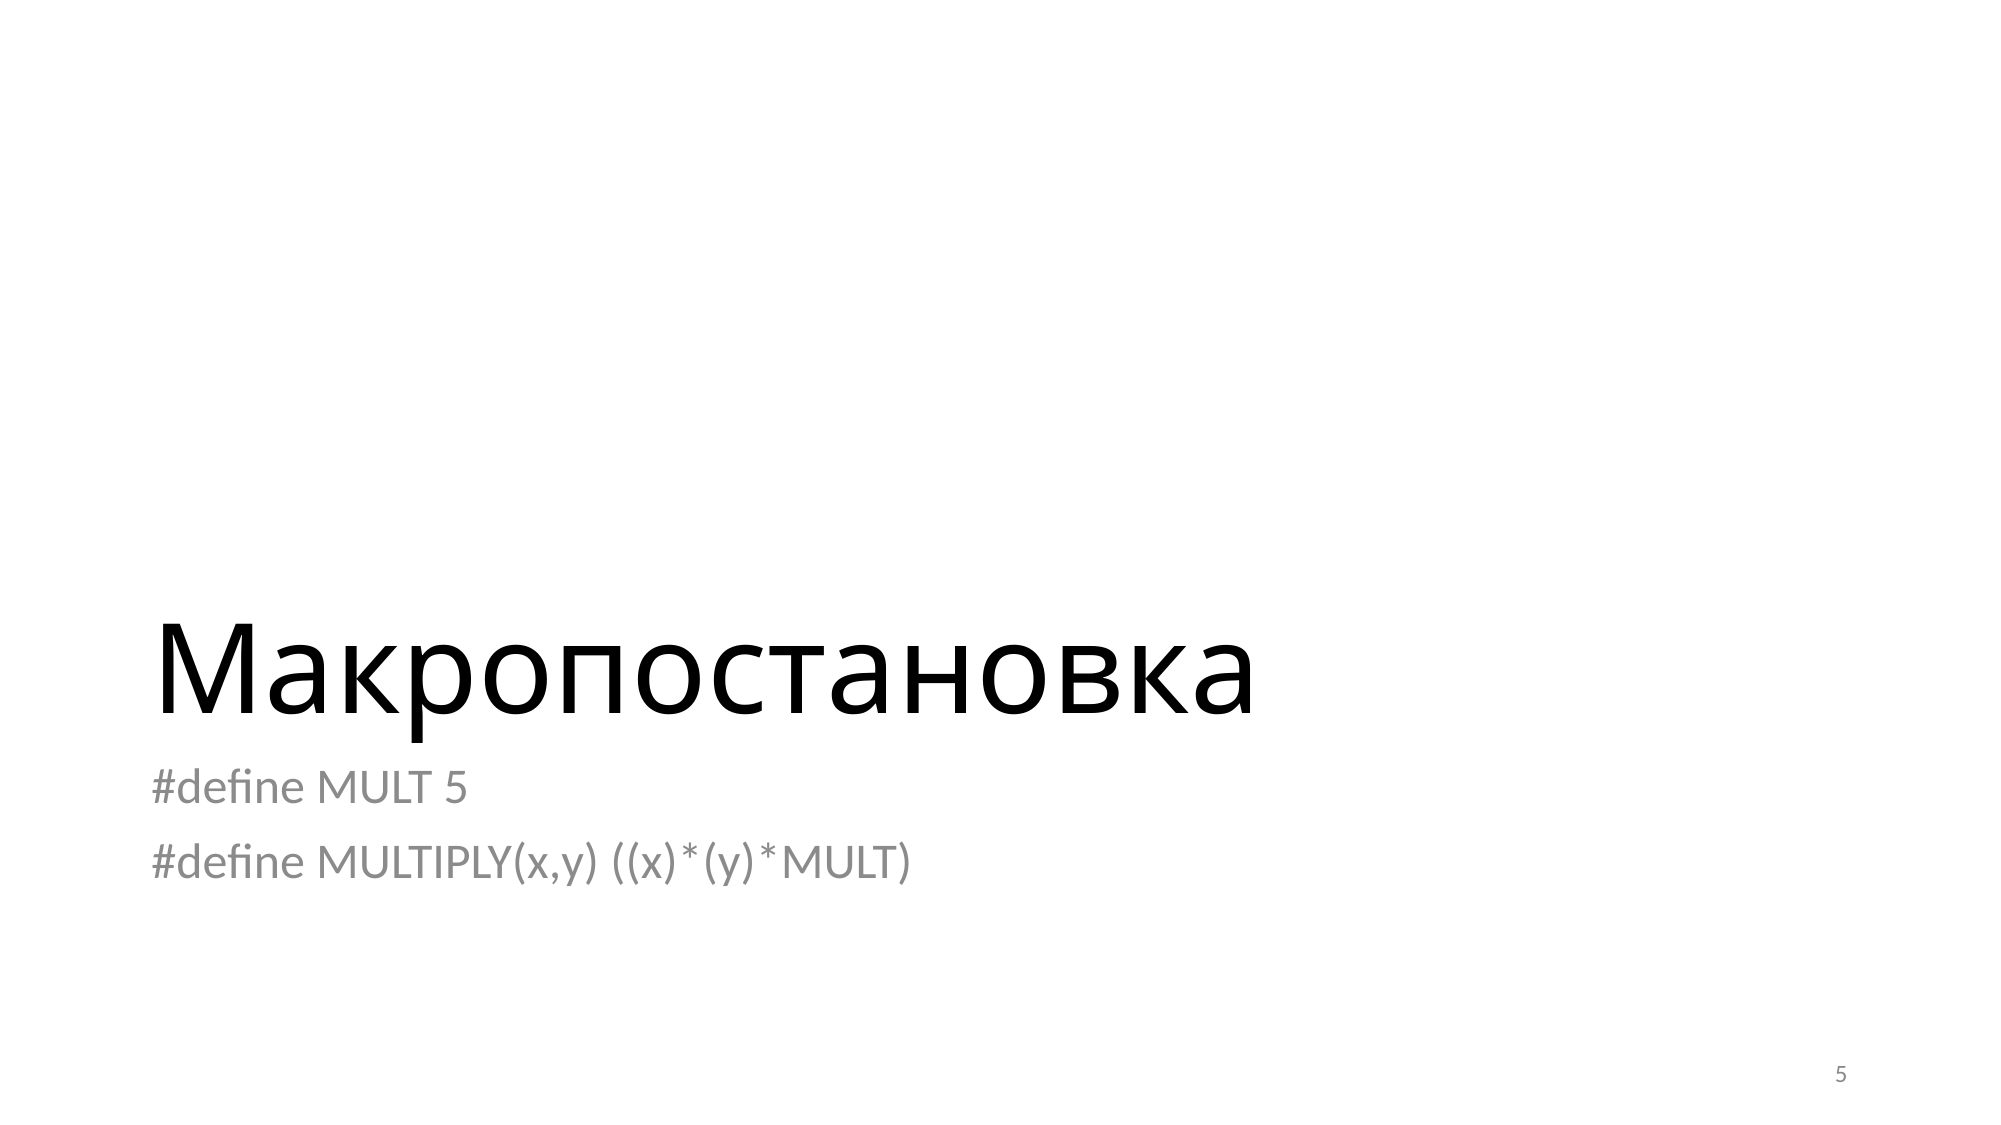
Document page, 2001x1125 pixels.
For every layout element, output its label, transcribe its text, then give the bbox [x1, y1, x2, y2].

slide_number 5 [1412, 1042, 1863, 1103]
title Макропостановка [136, 280, 1862, 749]
list #define MULT 5 #define MULTIPLY(x,y) ((x)*(y)*MULT) [136, 752, 1862, 999]
